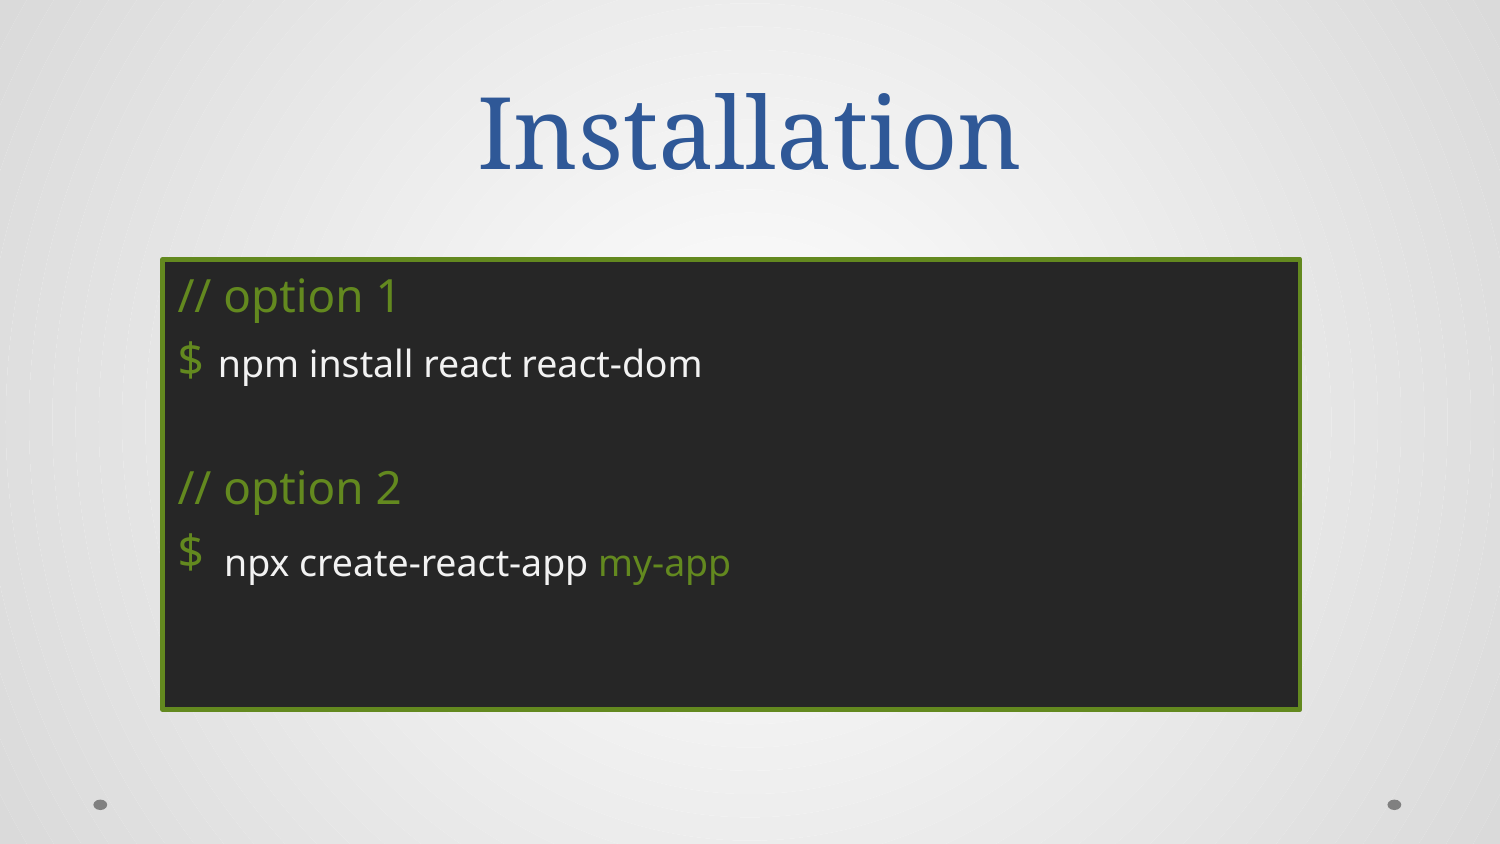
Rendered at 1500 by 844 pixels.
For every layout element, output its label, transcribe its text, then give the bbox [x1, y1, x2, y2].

text_box npx create-react-app my-app [209, 531, 747, 592]
title Installation [75, 0, 1425, 197]
list // option 1 $ // option 2 $ [160, 257, 1302, 712]
text_box npm install react react-dom [203, 332, 718, 393]
